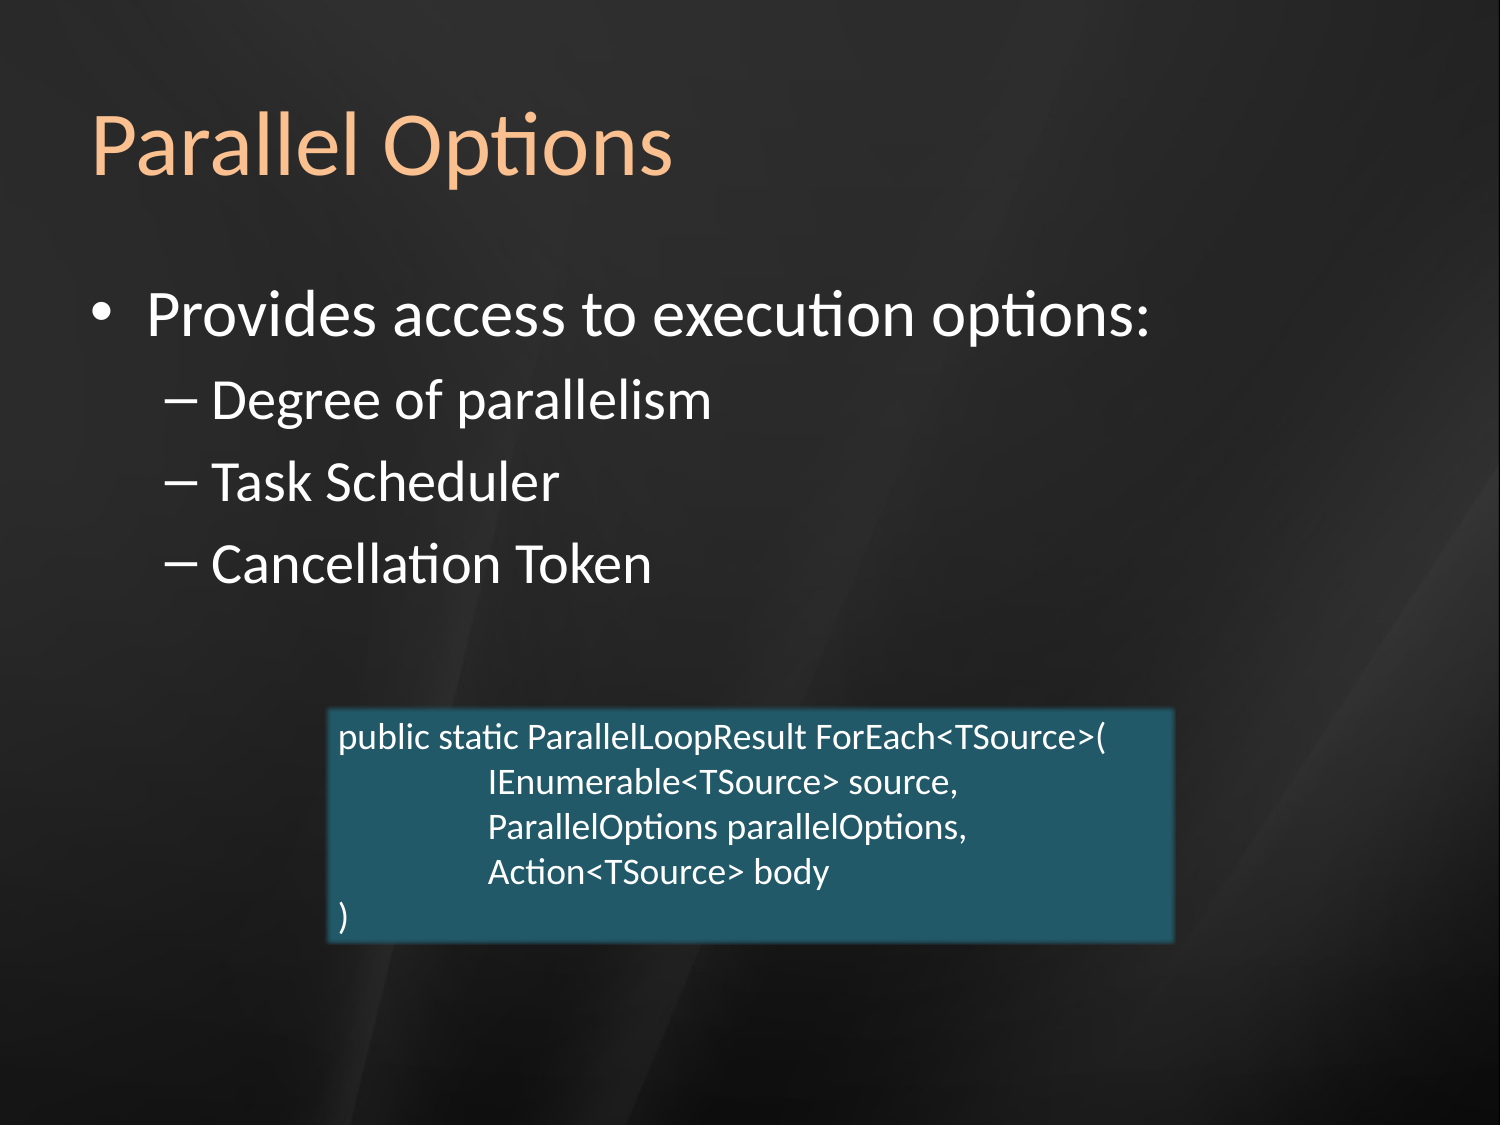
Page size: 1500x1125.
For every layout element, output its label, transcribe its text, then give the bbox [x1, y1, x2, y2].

picture [0, 0, 1500, 1125]
text_box public static ParallelLoopResult ForEach<TSource>( IEnumerable<TSource> source, ParallelOptions parallelOptions, Action<TSource> body ) [327, 708, 1175, 944]
title Parallel Options [75, 45, 1425, 233]
list Provides access to execution options: Degree of parallelism Task Scheduler Cancellation Token [75, 262, 1425, 1005]
